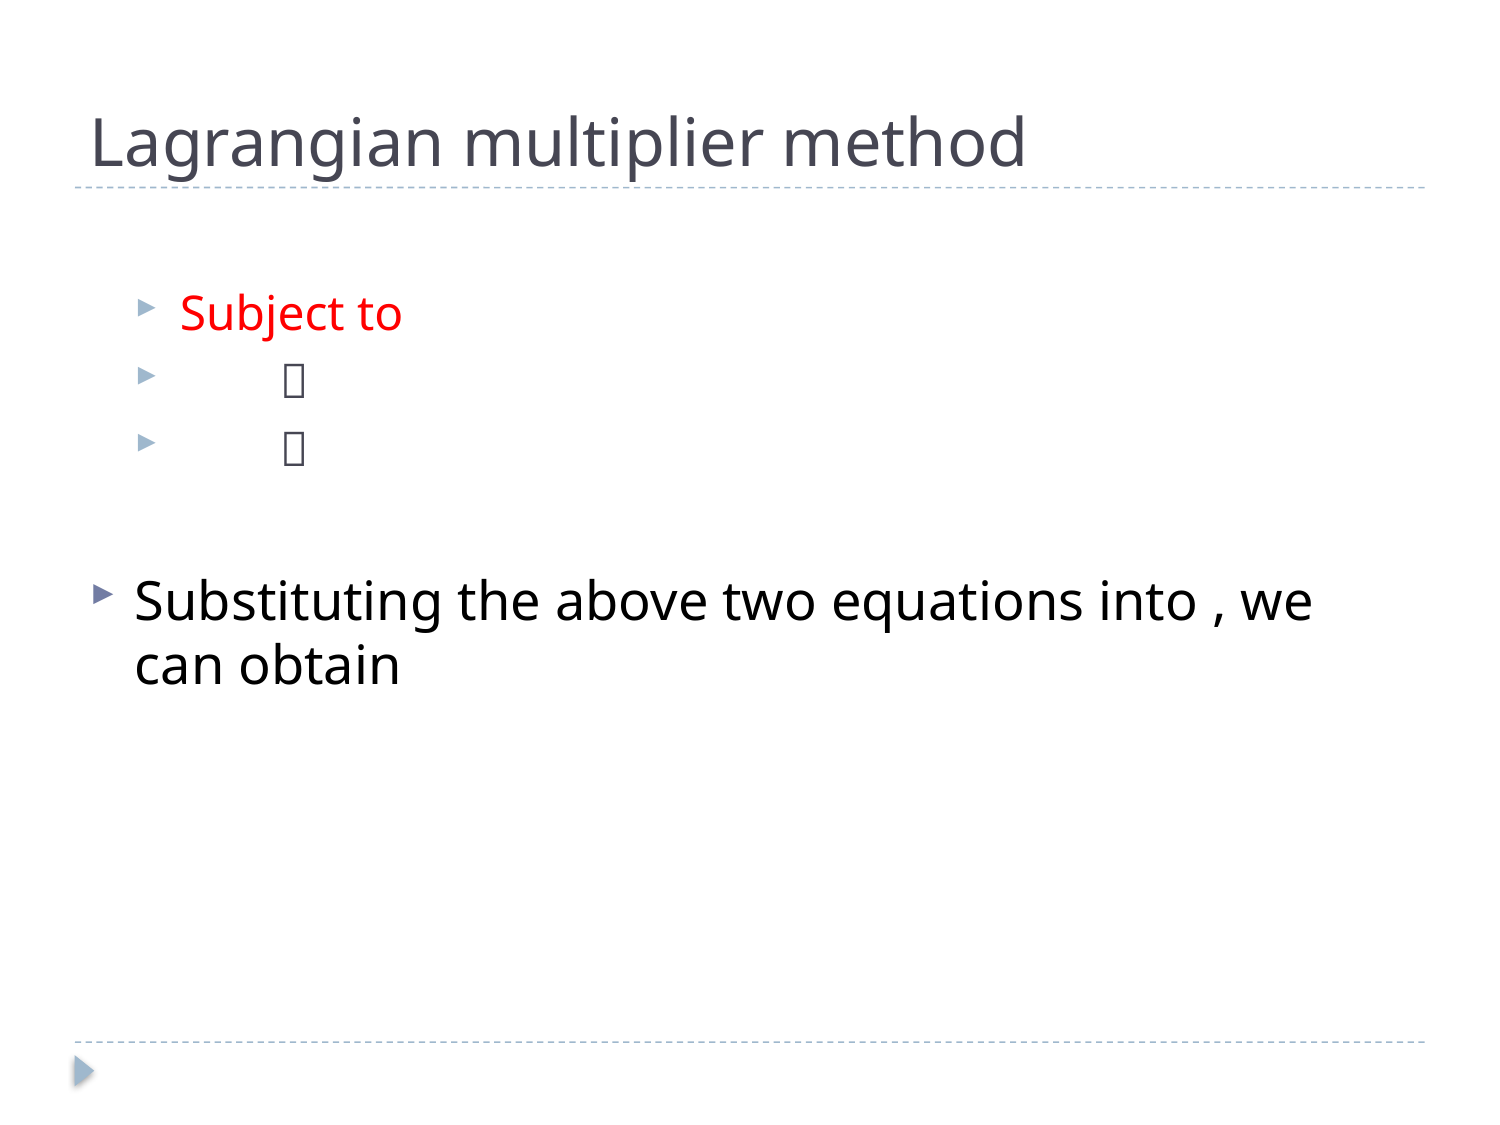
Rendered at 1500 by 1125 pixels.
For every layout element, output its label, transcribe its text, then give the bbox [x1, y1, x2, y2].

title Lagrangian multiplier method [75, 24, 1425, 188]
